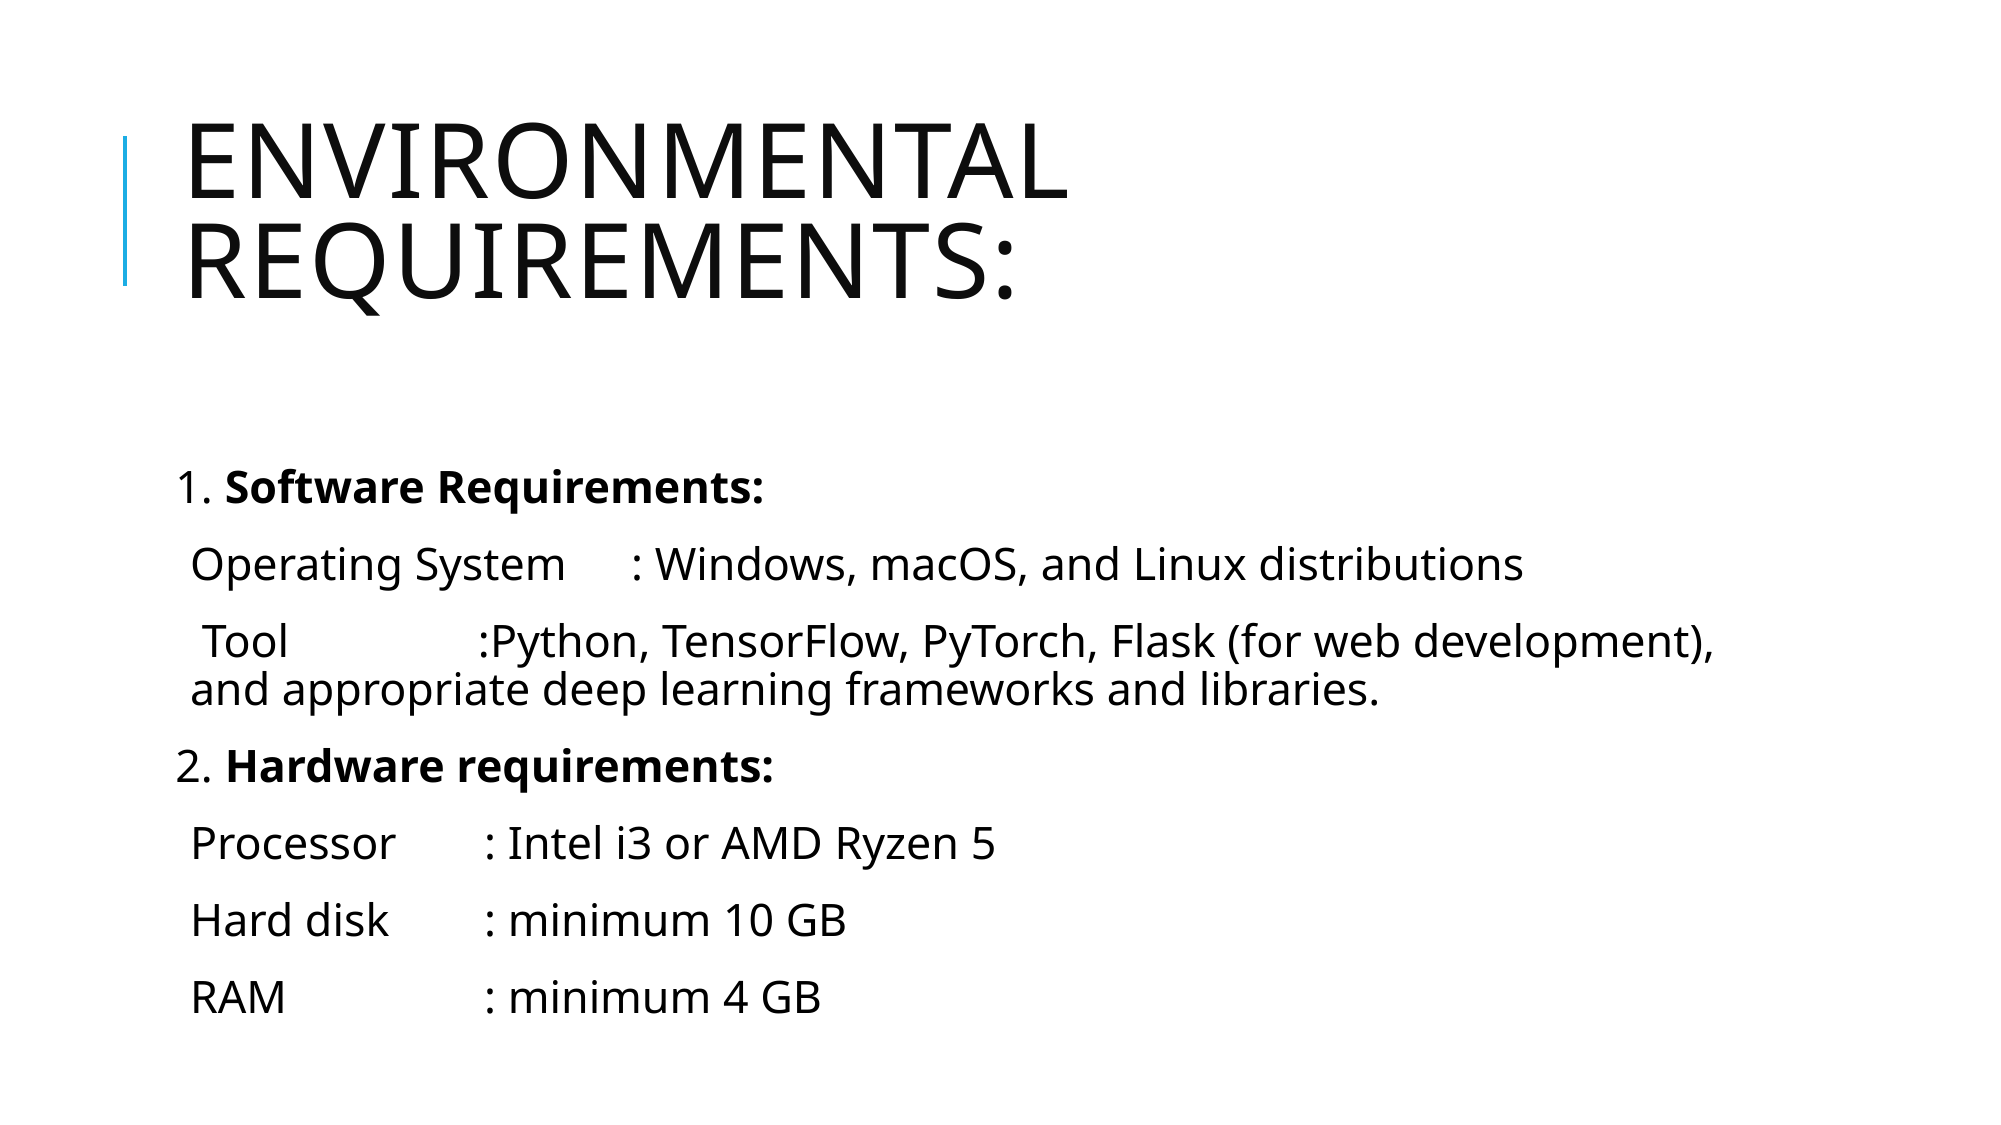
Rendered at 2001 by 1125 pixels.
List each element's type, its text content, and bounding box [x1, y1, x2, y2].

title ENVIRONMENTAL REQUIREMENTS: [168, 96, 1763, 342]
list 1. Software Requirements: Operating System : Windows, macOS, and Linux distributions Tool :Python, TensorFlow, PyTorch, Flask (for web development), and appropriate deep learning frameworks and libraries. 2. Hardware requirements: Processor : Intel i3 or AMD Ryzen 5 Hard disk : minimum 10 GB RAM : minimum 4 GB [168, 375, 1763, 1035]
